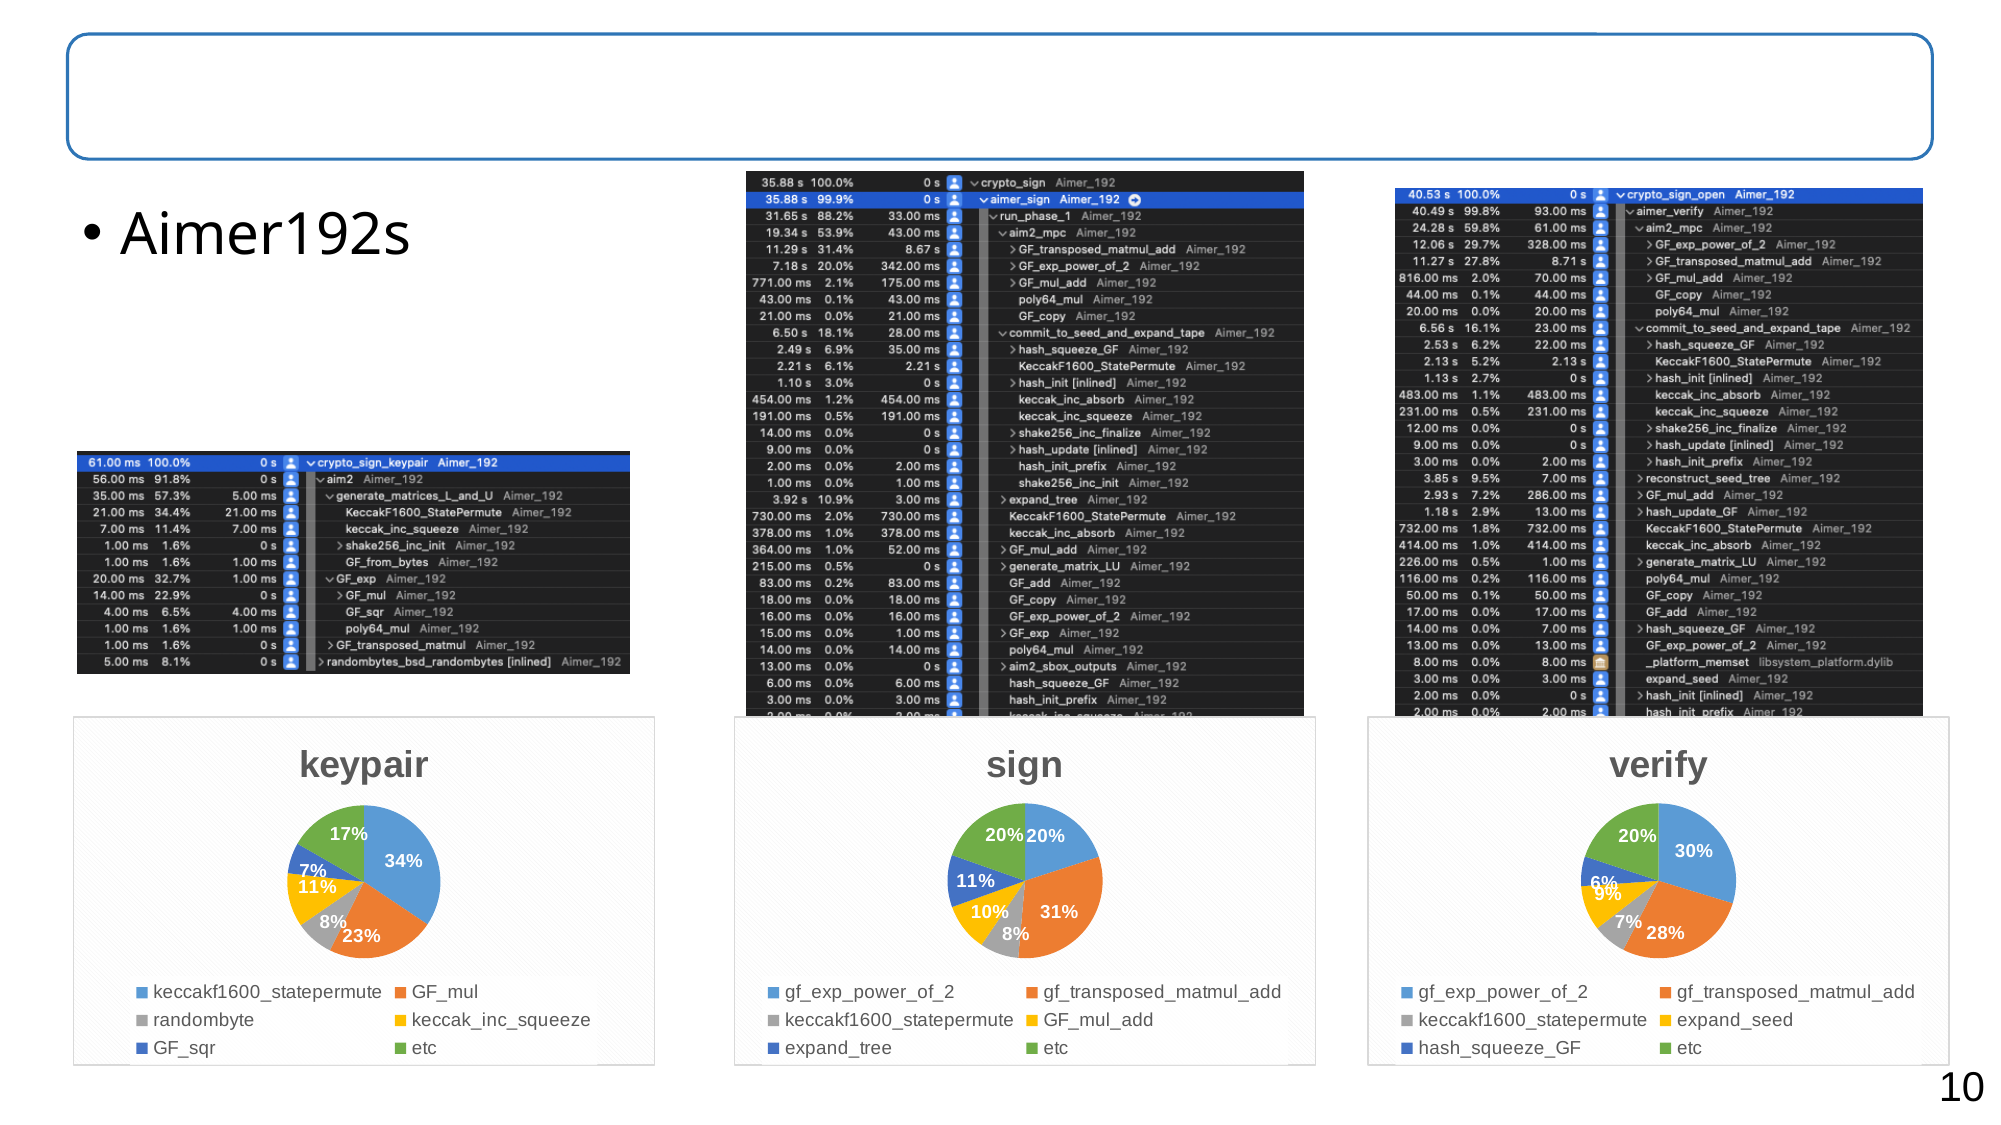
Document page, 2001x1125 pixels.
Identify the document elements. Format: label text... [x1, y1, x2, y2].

picture [77, 451, 630, 674]
picture [1395, 188, 1923, 716]
list Aimer192s [67, 189, 1933, 1109]
chart [72, 716, 656, 1066]
picture [746, 171, 1304, 716]
chart [733, 716, 1317, 1066]
chart [1367, 716, 1950, 1066]
